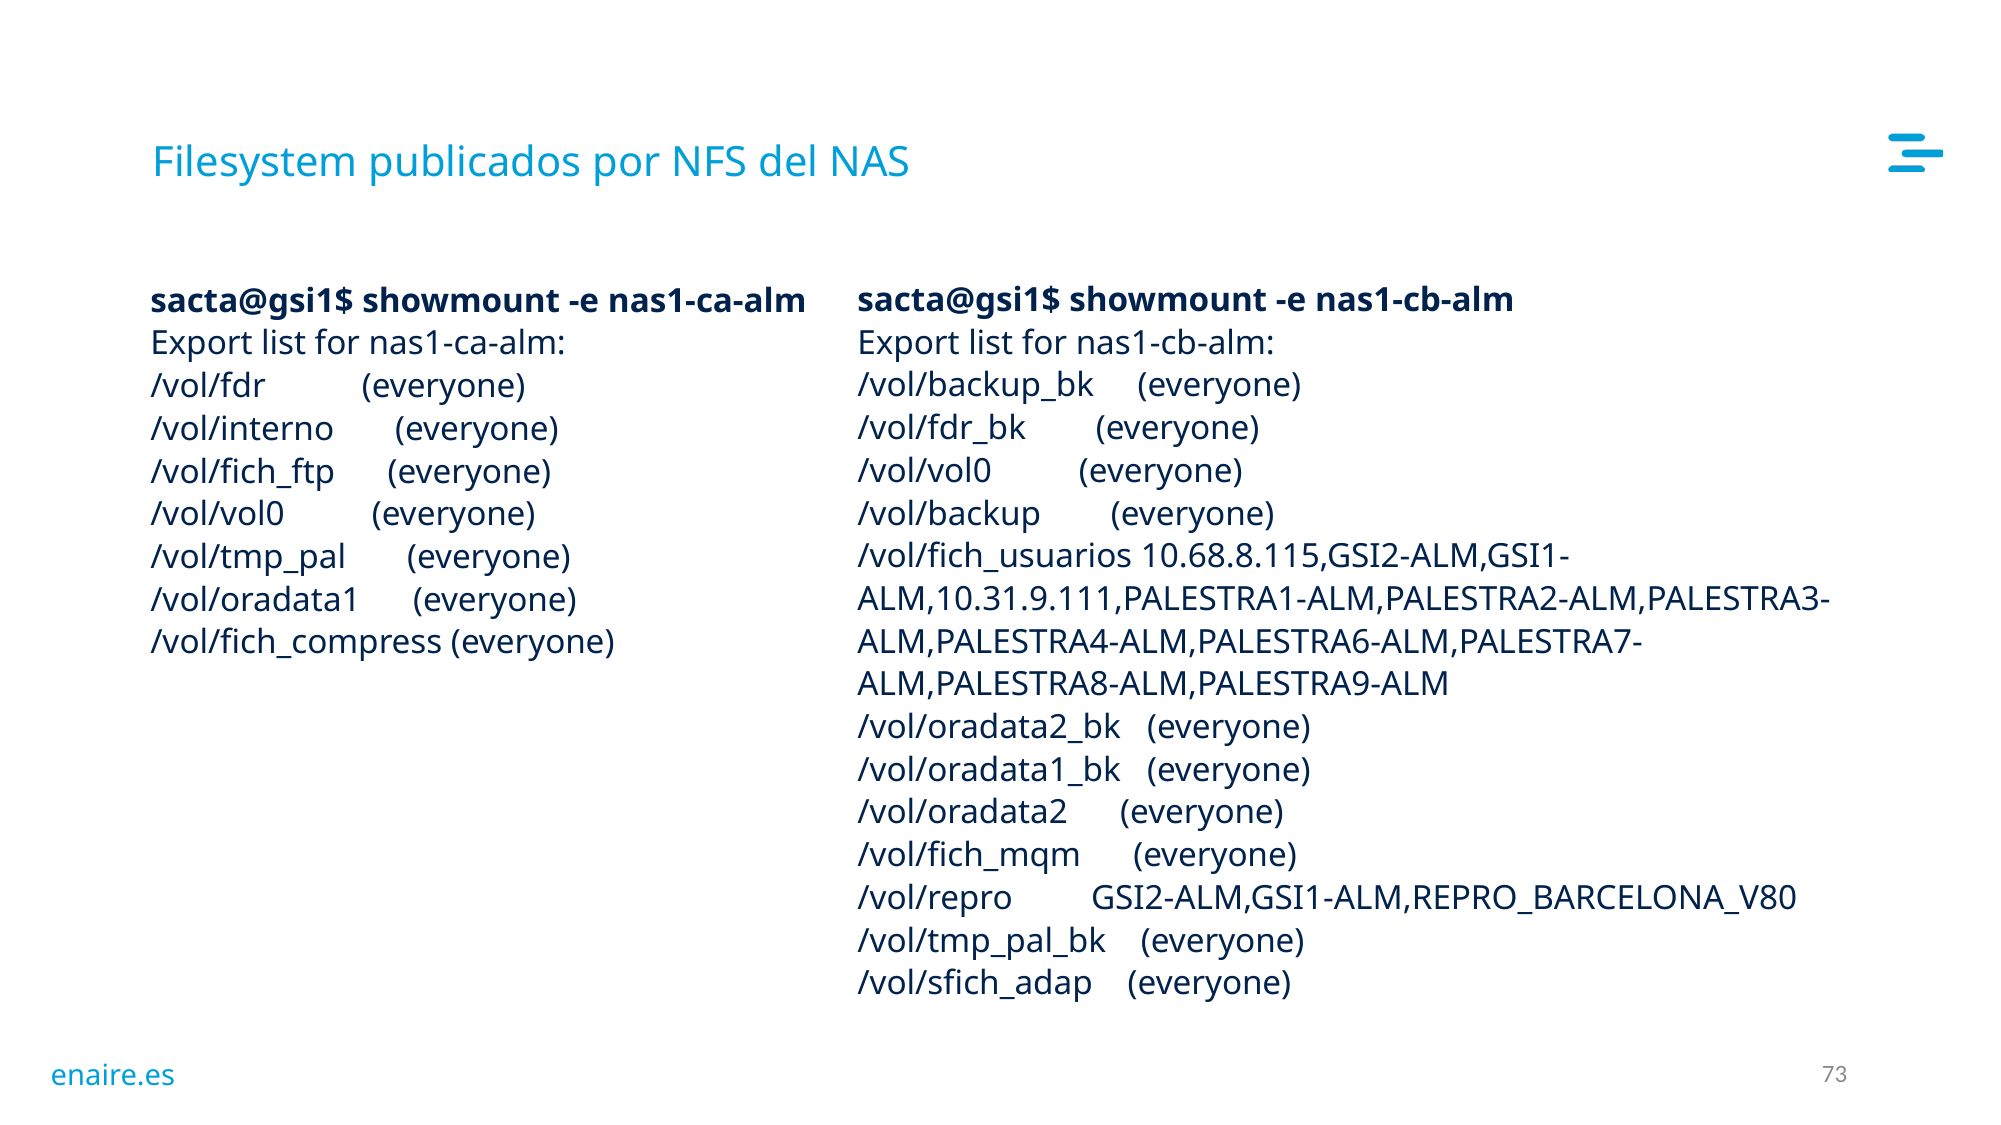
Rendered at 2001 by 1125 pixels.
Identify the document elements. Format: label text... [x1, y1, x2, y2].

slide_number 73 [1412, 1042, 1863, 1103]
text_box enaire.es [50, 1056, 283, 1092]
picture [1888, 133, 1944, 172]
title Filesystem publicados por NFS del NAS [137, 107, 1863, 218]
text_box sacta@gsi1$ showmount -e nas1-cb-alm Export list for nas1-cb-alm: /vol/backup_bk (everyone) /vol/fdr_bk (everyone) /vol/vol0 (everyone) /vol/backup (everyone) /vol/fich_usuarios 10.68.8.115,GSI2-ALM,GSI1-ALM,10.31.9.111,PALESTRA1-ALM,PALESTRA2-ALM,PALESTRA3-ALM,PALESTRA4-ALM,PALESTRA6-ALM,PALESTRA7-ALM,PALESTRA8-ALM,PALESTRA9-ALM /vol/oradata2_bk (everyone) /vol/oradata1_bk (everyone) /vol/oradata2 (everyone) /vol/fich_mqm (everyone) /vol/repro GSI2-ALM,GSI1-ALM,REPRO_BARCELONA_V80 /vol/tmp_pal_bk (everyone) /vol/sfich_adap (everyone) [842, 268, 1858, 1009]
text_box sacta@gsi1$ showmount -e nas1-ca-alm Export list for nas1-ca-alm: /vol/fdr (everyone) /vol/interno (everyone) /vol/fich_ftp (everyone) /vol/vol0 (everyone) /vol/tmp_pal (everyone) /vol/oradata1 (everyone) /vol/fich_compress (everyone) [135, 268, 842, 711]
